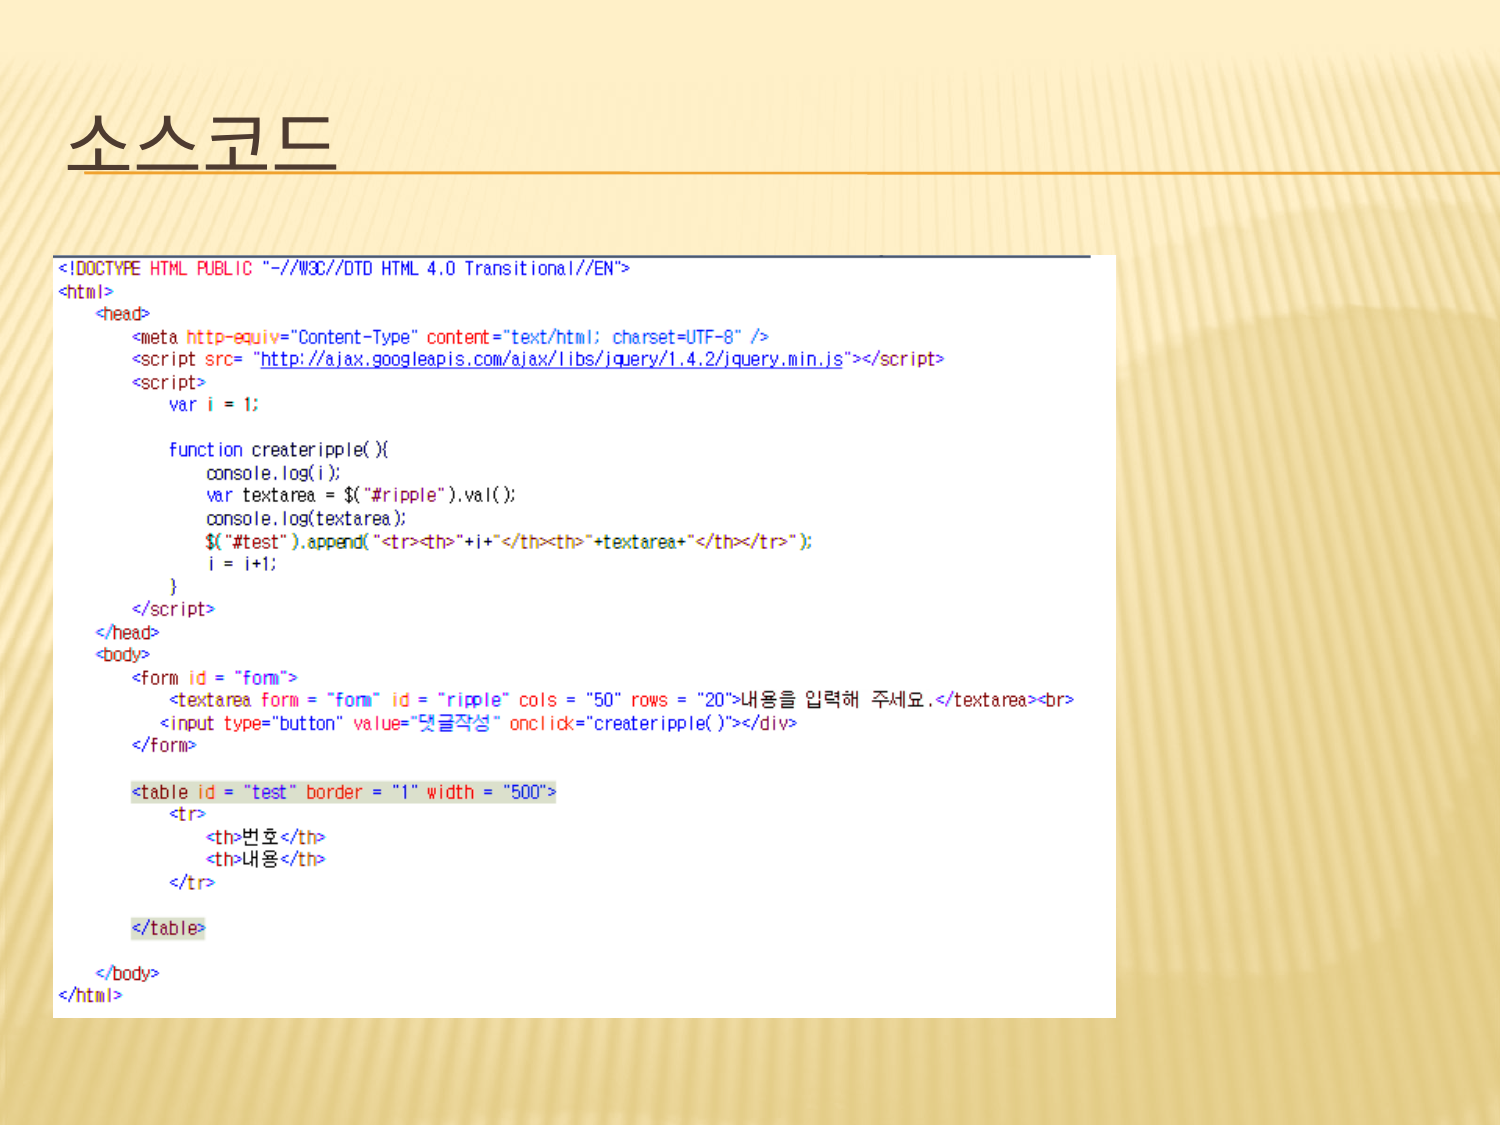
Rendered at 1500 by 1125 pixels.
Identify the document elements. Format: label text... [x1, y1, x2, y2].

title 소스코드 [50, 75, 1475, 213]
picture [52, 254, 1116, 1019]
